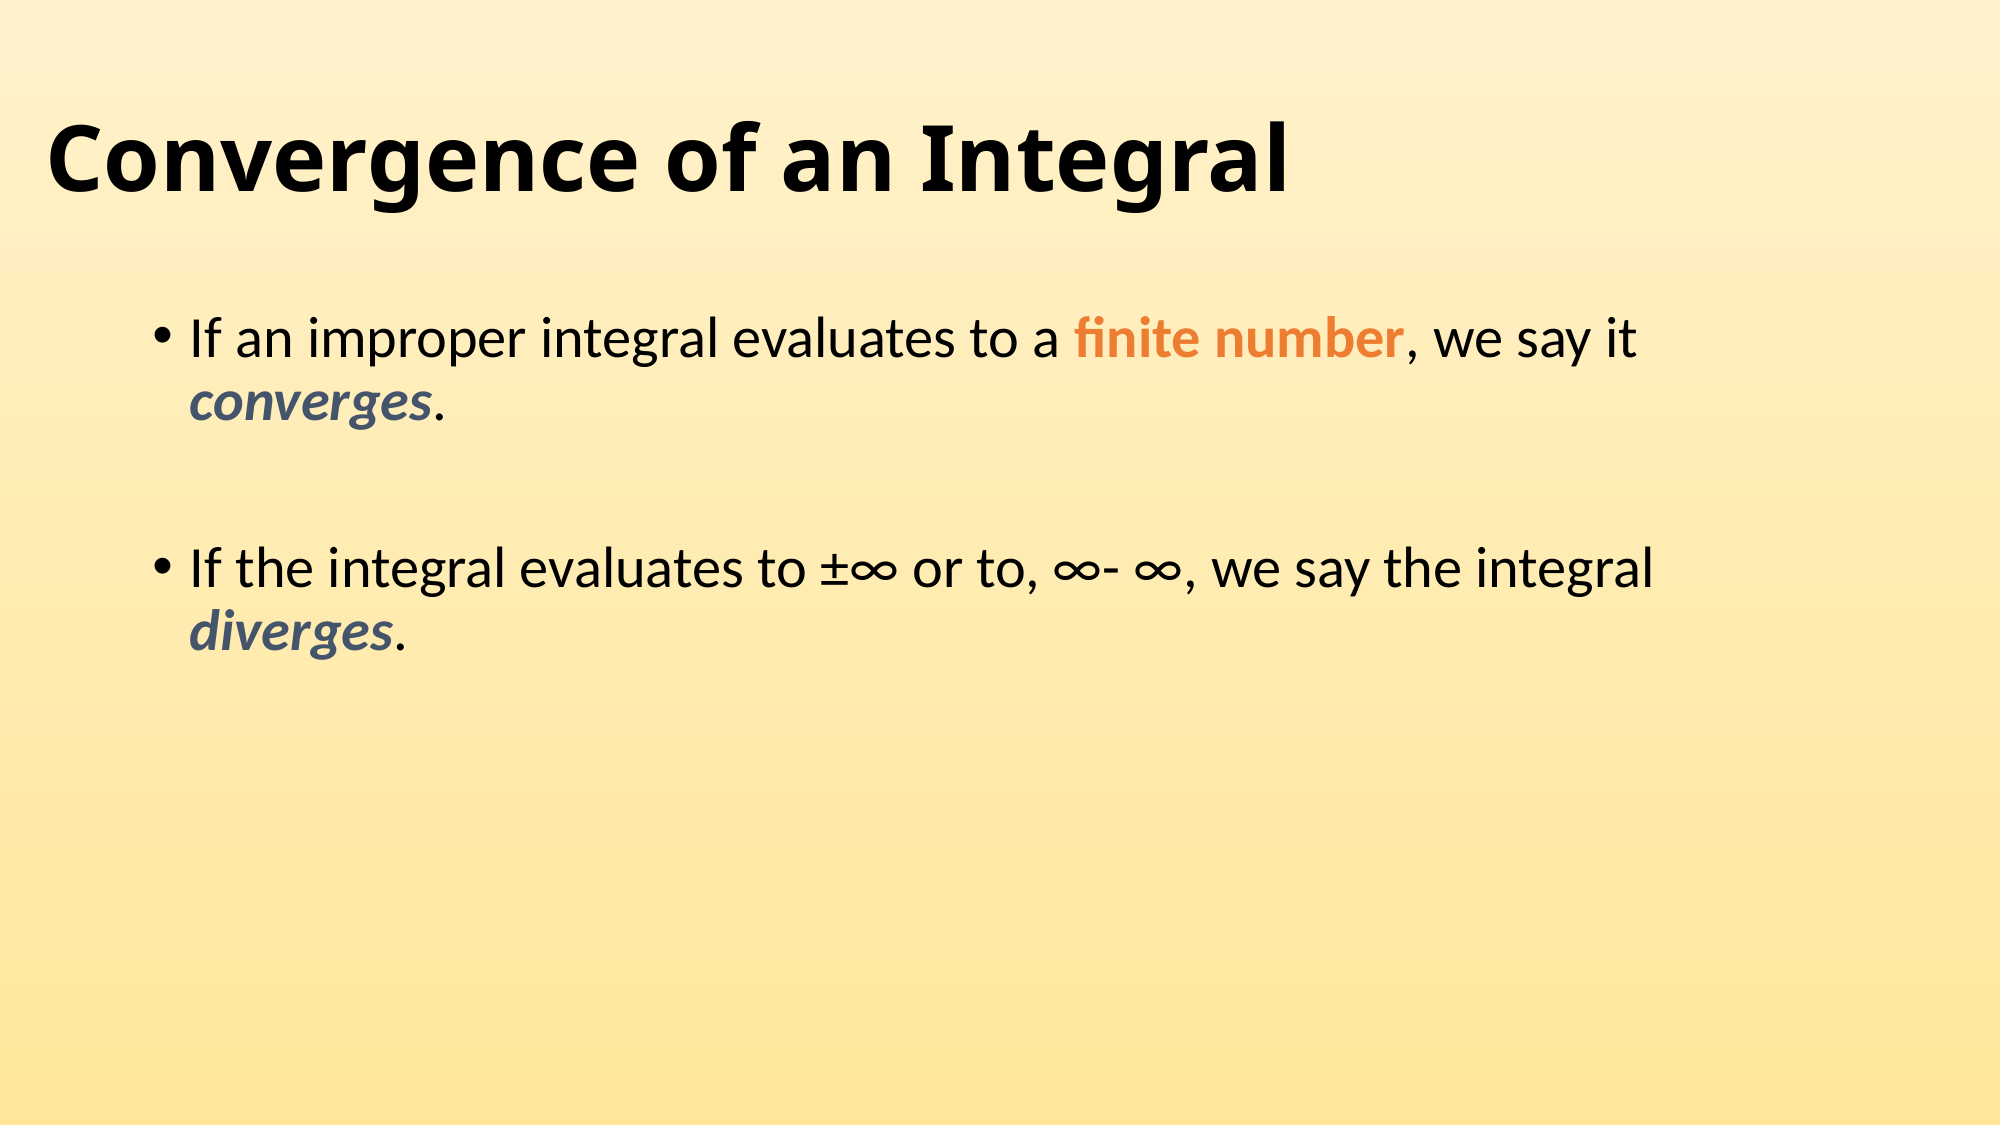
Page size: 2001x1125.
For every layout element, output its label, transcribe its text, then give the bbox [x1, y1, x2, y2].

title Convergence of an Integral [30, 53, 1756, 271]
list If an improper integral evaluates to a finite number, we say it converges. If the integral evaluates to ±∞ or to, ∞- ∞, we say the integral diverges. [137, 299, 1863, 1014]
